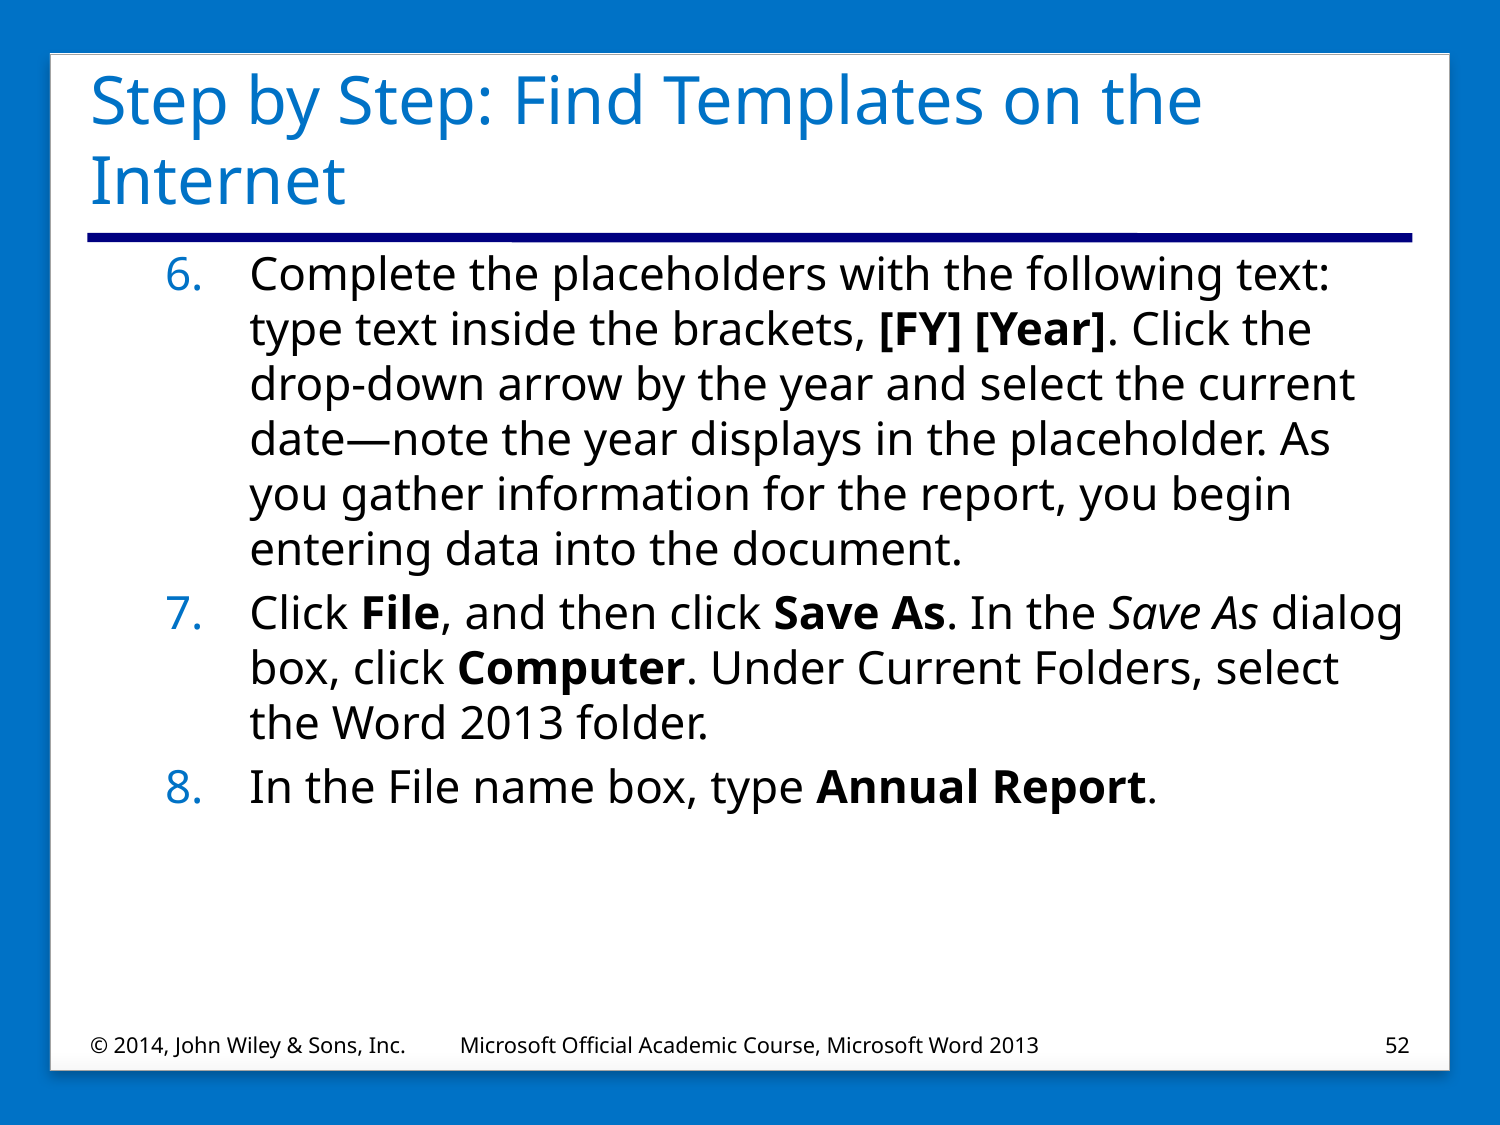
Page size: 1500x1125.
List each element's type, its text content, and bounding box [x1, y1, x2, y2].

title Step by Step: Find Templates on the Internet [74, 74, 1426, 226]
footer Microsoft Official Academic Course, Microsoft Word 2013 [431, 1024, 1069, 1103]
list Complete the placeholders with the following text: type text inside the brackets, [FY] [Year]. Click the drop-down arrow by the year and select the current date—note the year displays in the placeholder. As you gather information for the report, you begin entering data into the document. Click File, and then click Save As. In the Save As dialog box, click Computer. Under Current Folders, select the Word 2013 folder. In the File name box, type Annual Report. [75, 237, 1425, 1063]
slide_number © 2014, John Wiley & Sons, Inc. [74, 1024, 426, 1103]
slide_number 52 [1074, 1024, 1426, 1103]
